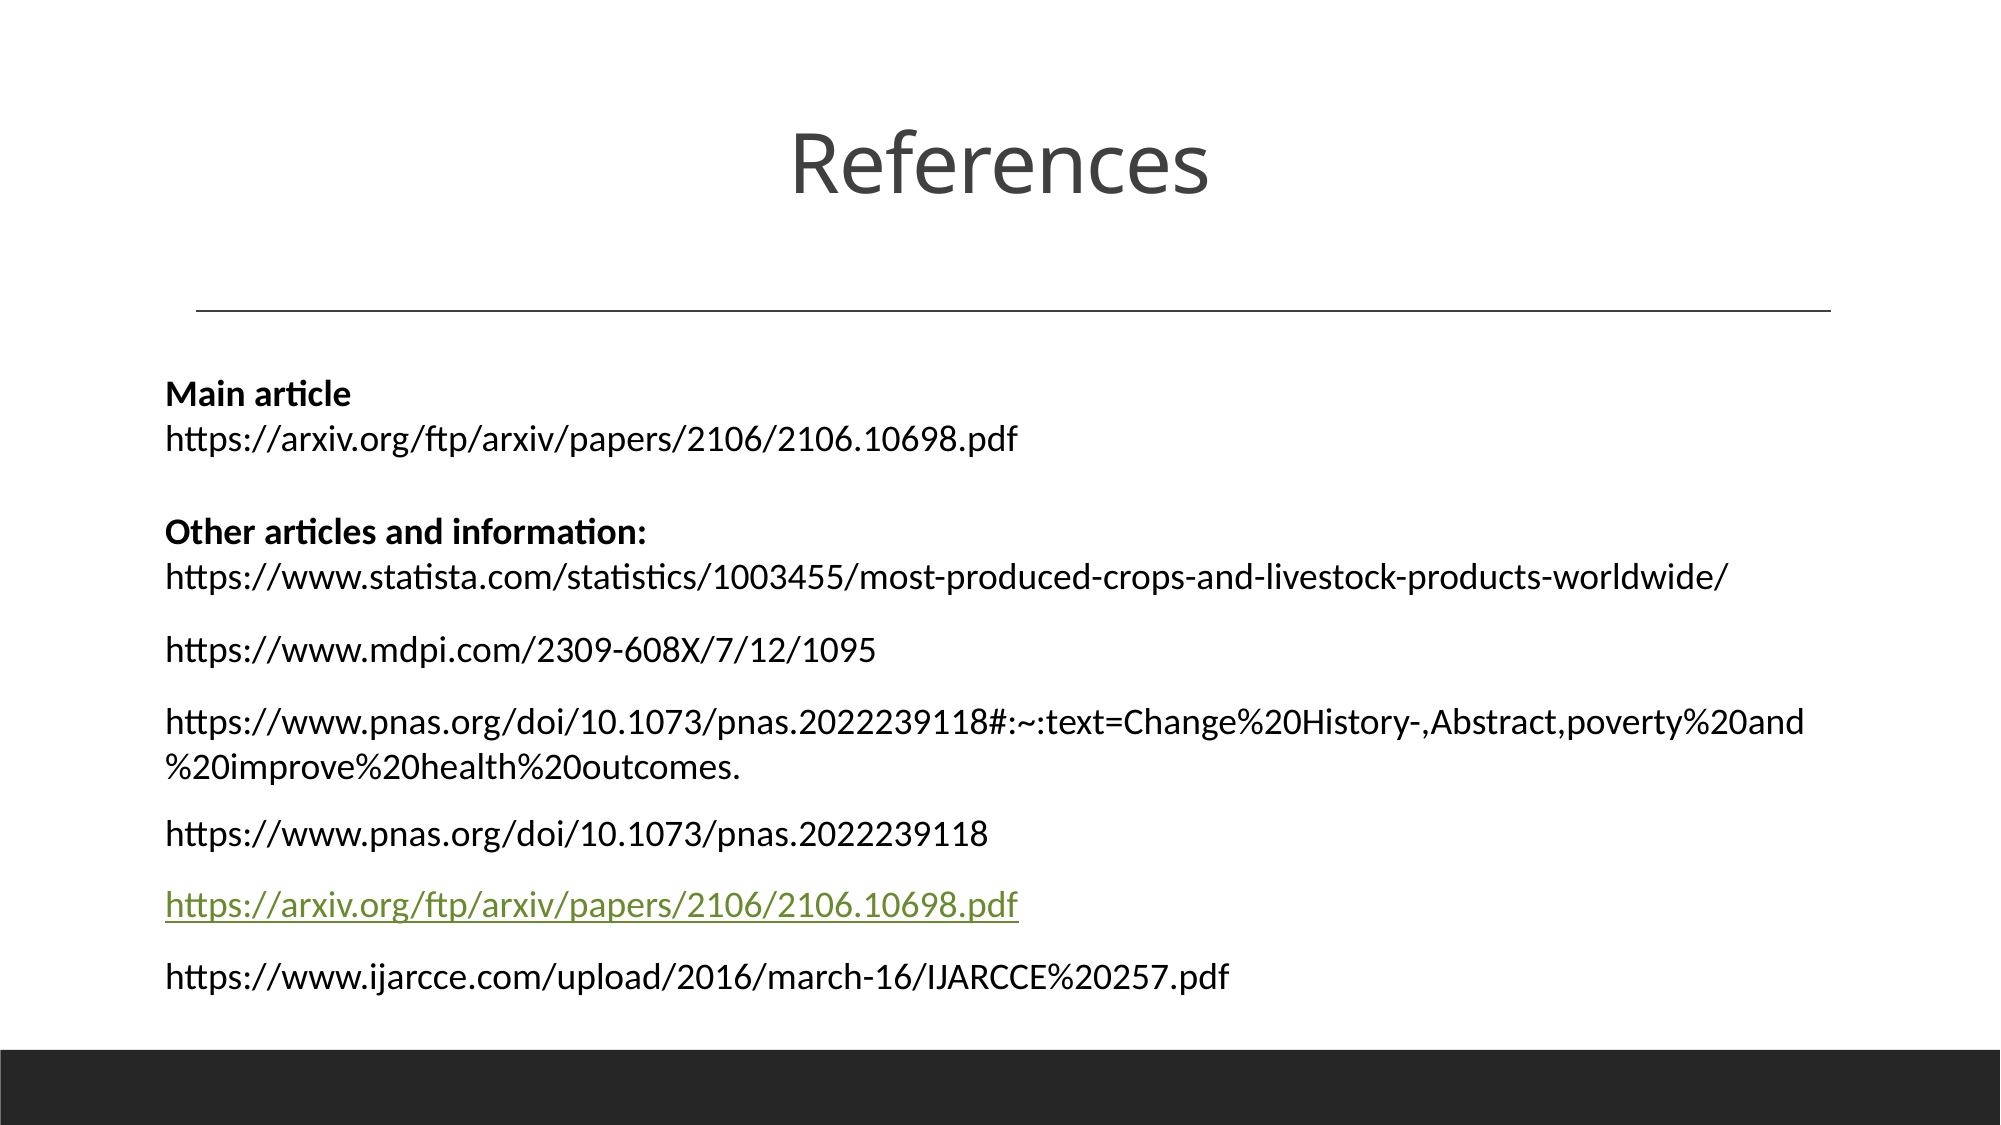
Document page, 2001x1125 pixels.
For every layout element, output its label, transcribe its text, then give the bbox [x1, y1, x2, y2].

text_box https://www.mdpi.com/2309-608X/7/12/1095 [150, 617, 1151, 678]
text_box Main article https://arxiv.org/ftp/arxiv/papers/2106/2106.10698.pdf [150, 361, 1795, 467]
text_box https://www.ijarcce.com/upload/2016/march-16/IJARCCE%20257.pdf [150, 945, 1795, 1005]
text_box https://arxiv.org/ftp/arxiv/papers/2106/2106.10698.pdf [150, 873, 1795, 933]
text_box https://www.pnas.org/doi/10.1073/pnas.2022239118#:~:text=Change%20History-,Abstract,poverty%20and%20improve%20health%20outcomes. [150, 689, 1930, 795]
text_box References [93, 102, 1907, 218]
text_box Other articles and information: https://www.statista.com/statistics/1003455/most-produced-crops-and-livestock-products-worldwide/ [150, 499, 1795, 605]
text_box https://www.pnas.org/doi/10.1073/pnas.2022239118 [150, 801, 1795, 861]
